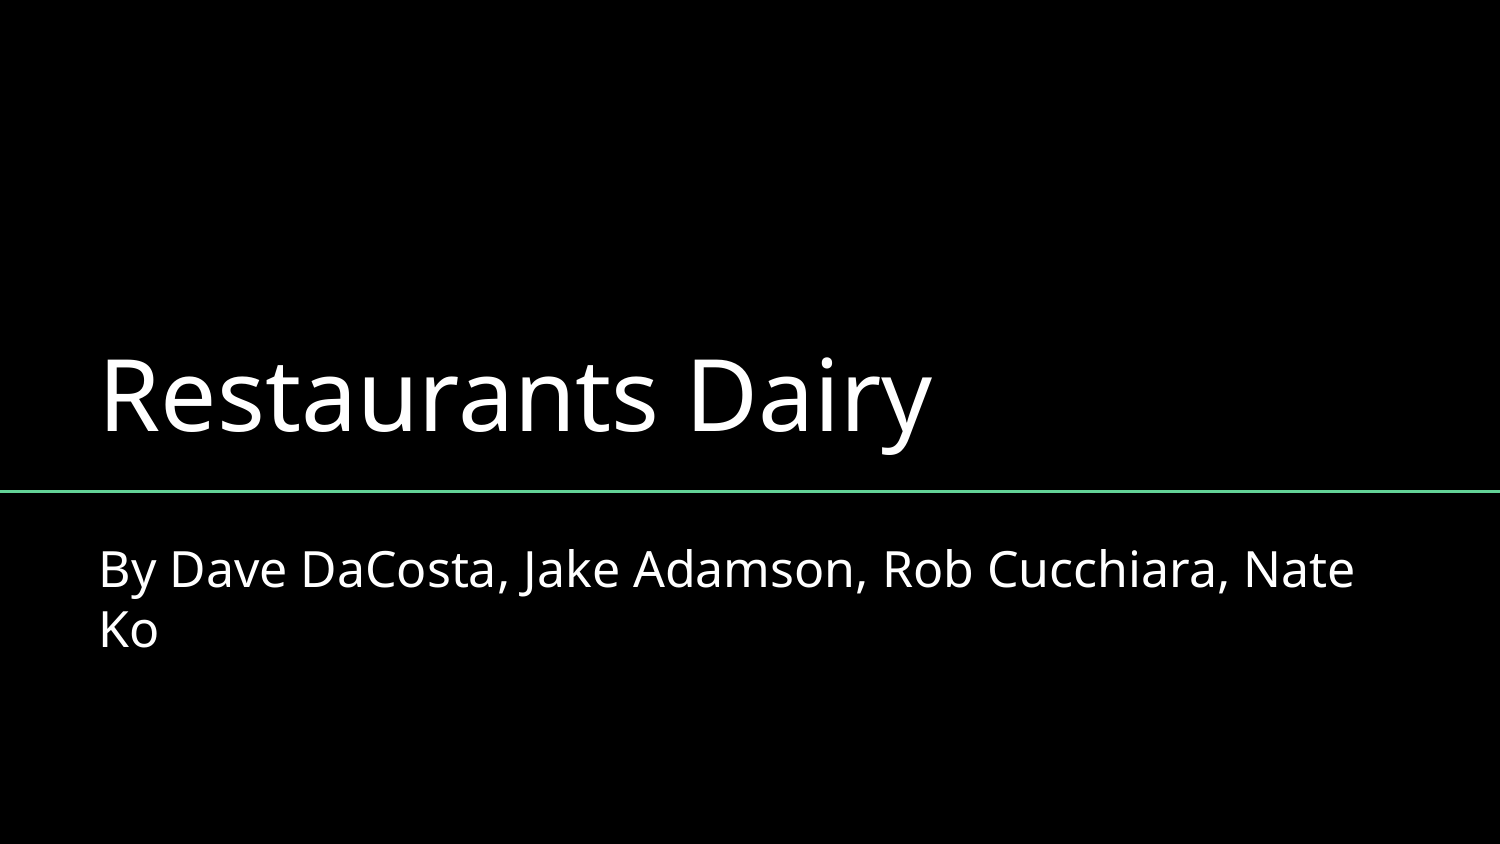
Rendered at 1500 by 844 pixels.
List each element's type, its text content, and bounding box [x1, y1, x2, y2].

title Restaurants Dairy [83, 206, 1417, 467]
subtitle By Dave DaCosta, Jake Adamson, Rob Cucchiara, Nate Ko [83, 522, 1417, 626]
